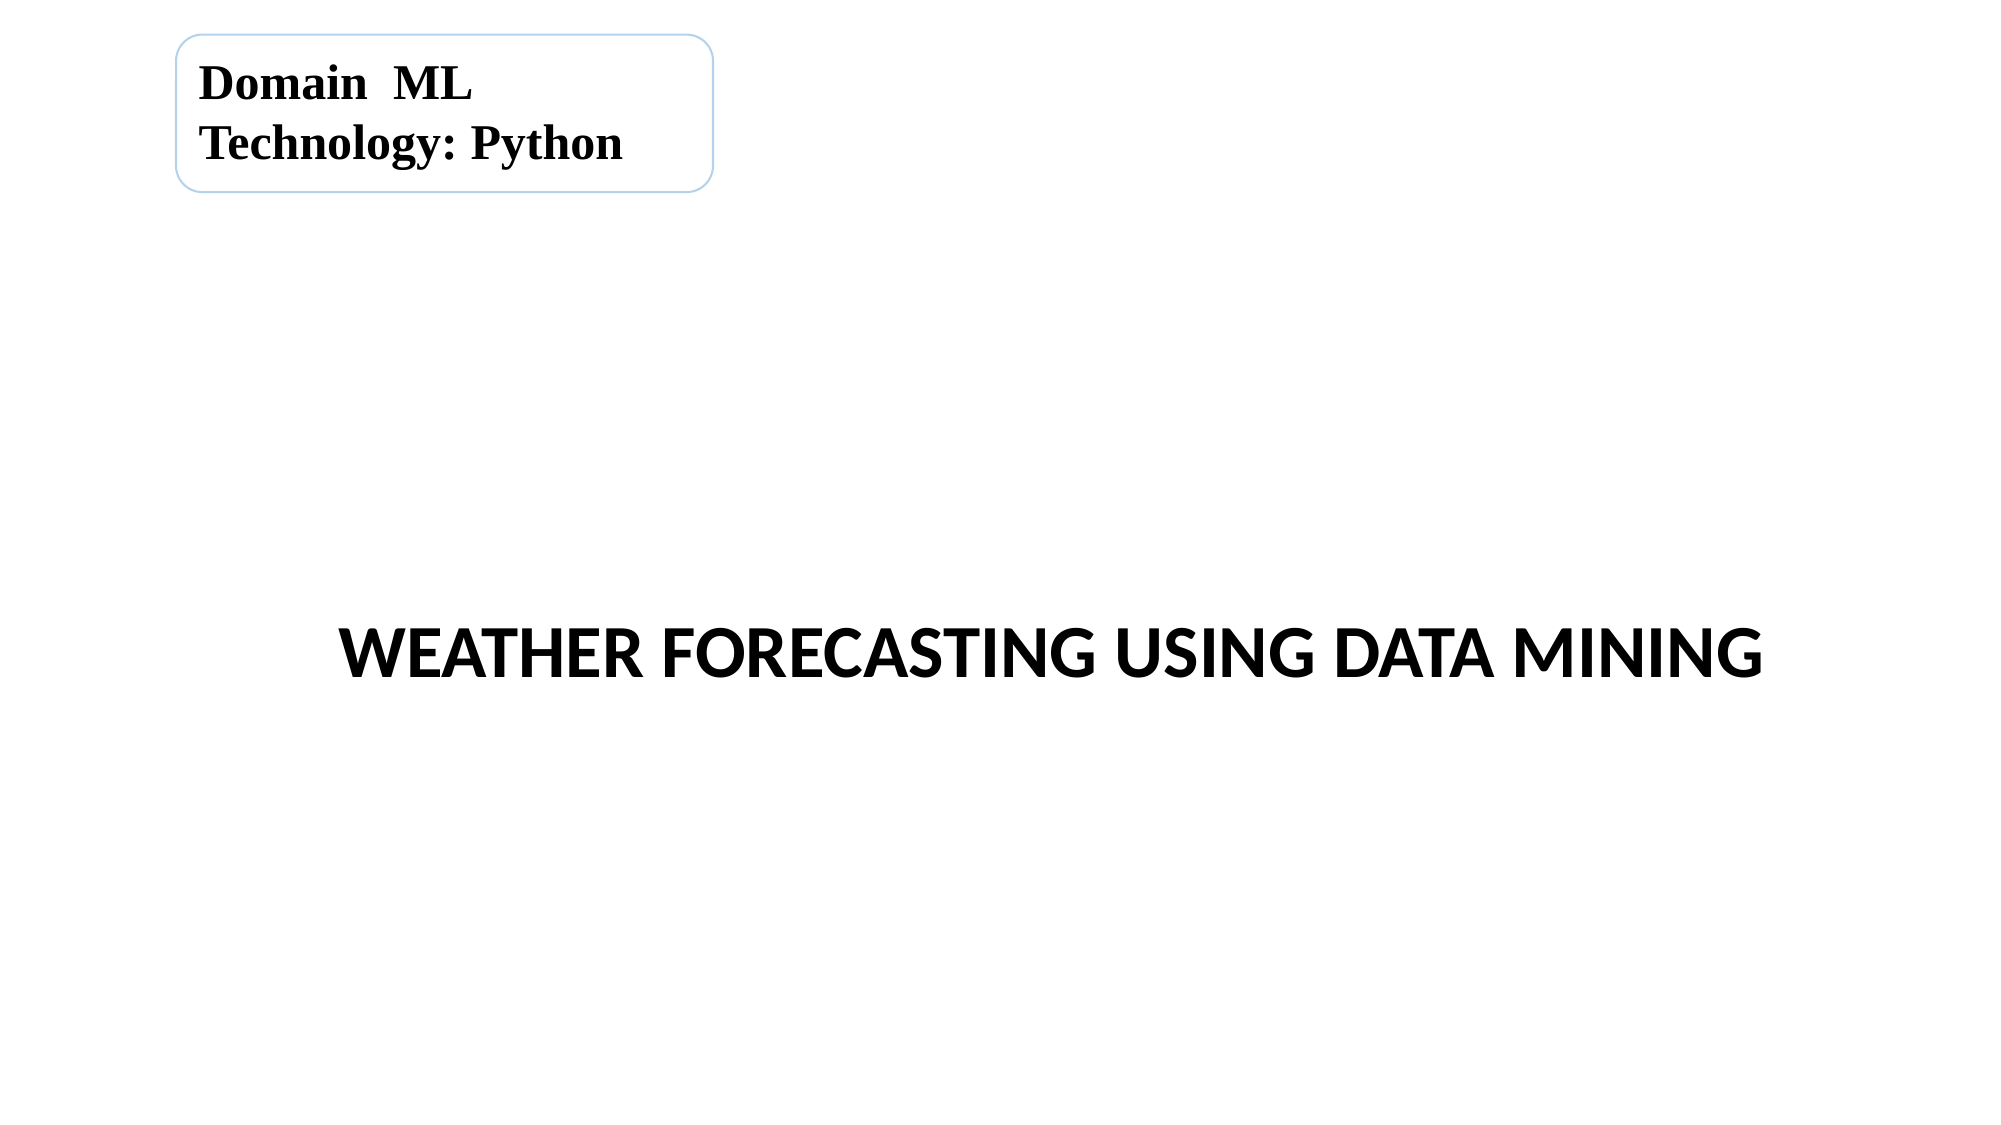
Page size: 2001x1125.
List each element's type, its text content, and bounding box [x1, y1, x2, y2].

text_box WEATHER FORECASTING USING DATA MINING [323, 497, 2000, 797]
text_box Domain ML Technology: Python [174, 33, 715, 194]
